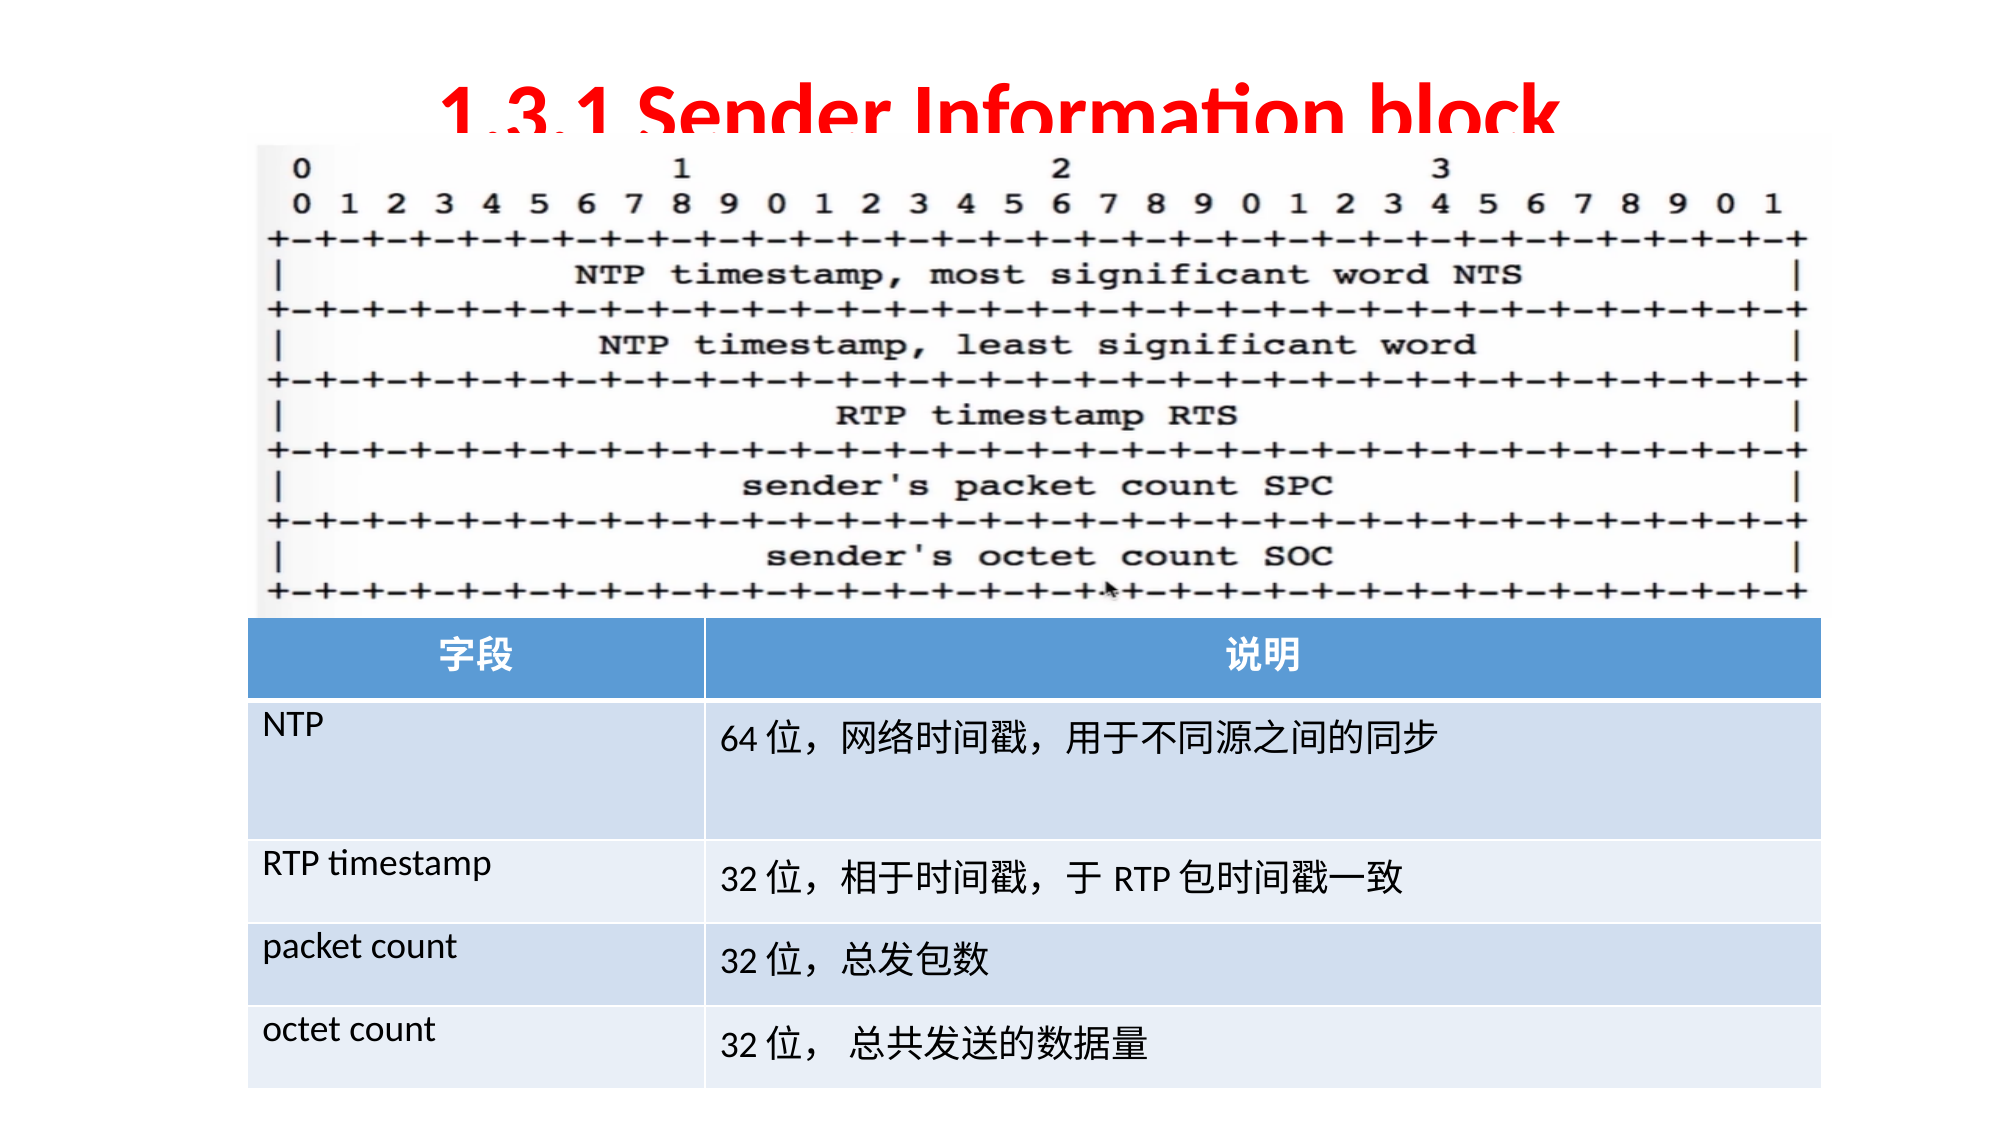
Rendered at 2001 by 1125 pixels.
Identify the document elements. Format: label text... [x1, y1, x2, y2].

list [247, 133, 1832, 618]
table_cell NTP [248, 703, 704, 839]
table_cell RTP timestamp [248, 841, 704, 922]
table_cell octet count [248, 1007, 704, 1088]
table_header 说明 [706, 618, 1821, 698]
table_cell 32位， 总共发送的数据量 [706, 1007, 1821, 1088]
table_cell 64位，网络时间戳，用于不同源之间的同步 [706, 703, 1821, 839]
table_cell packet count [248, 924, 704, 1005]
title 1.3.1 Sender Information block [137, 59, 1863, 278]
table_cell 32位，总发包数 [706, 924, 1821, 1005]
table_cell 32位，相于时间戳，于RTP包时间戳一致 [706, 841, 1821, 922]
table_header 字段 [248, 618, 704, 698]
